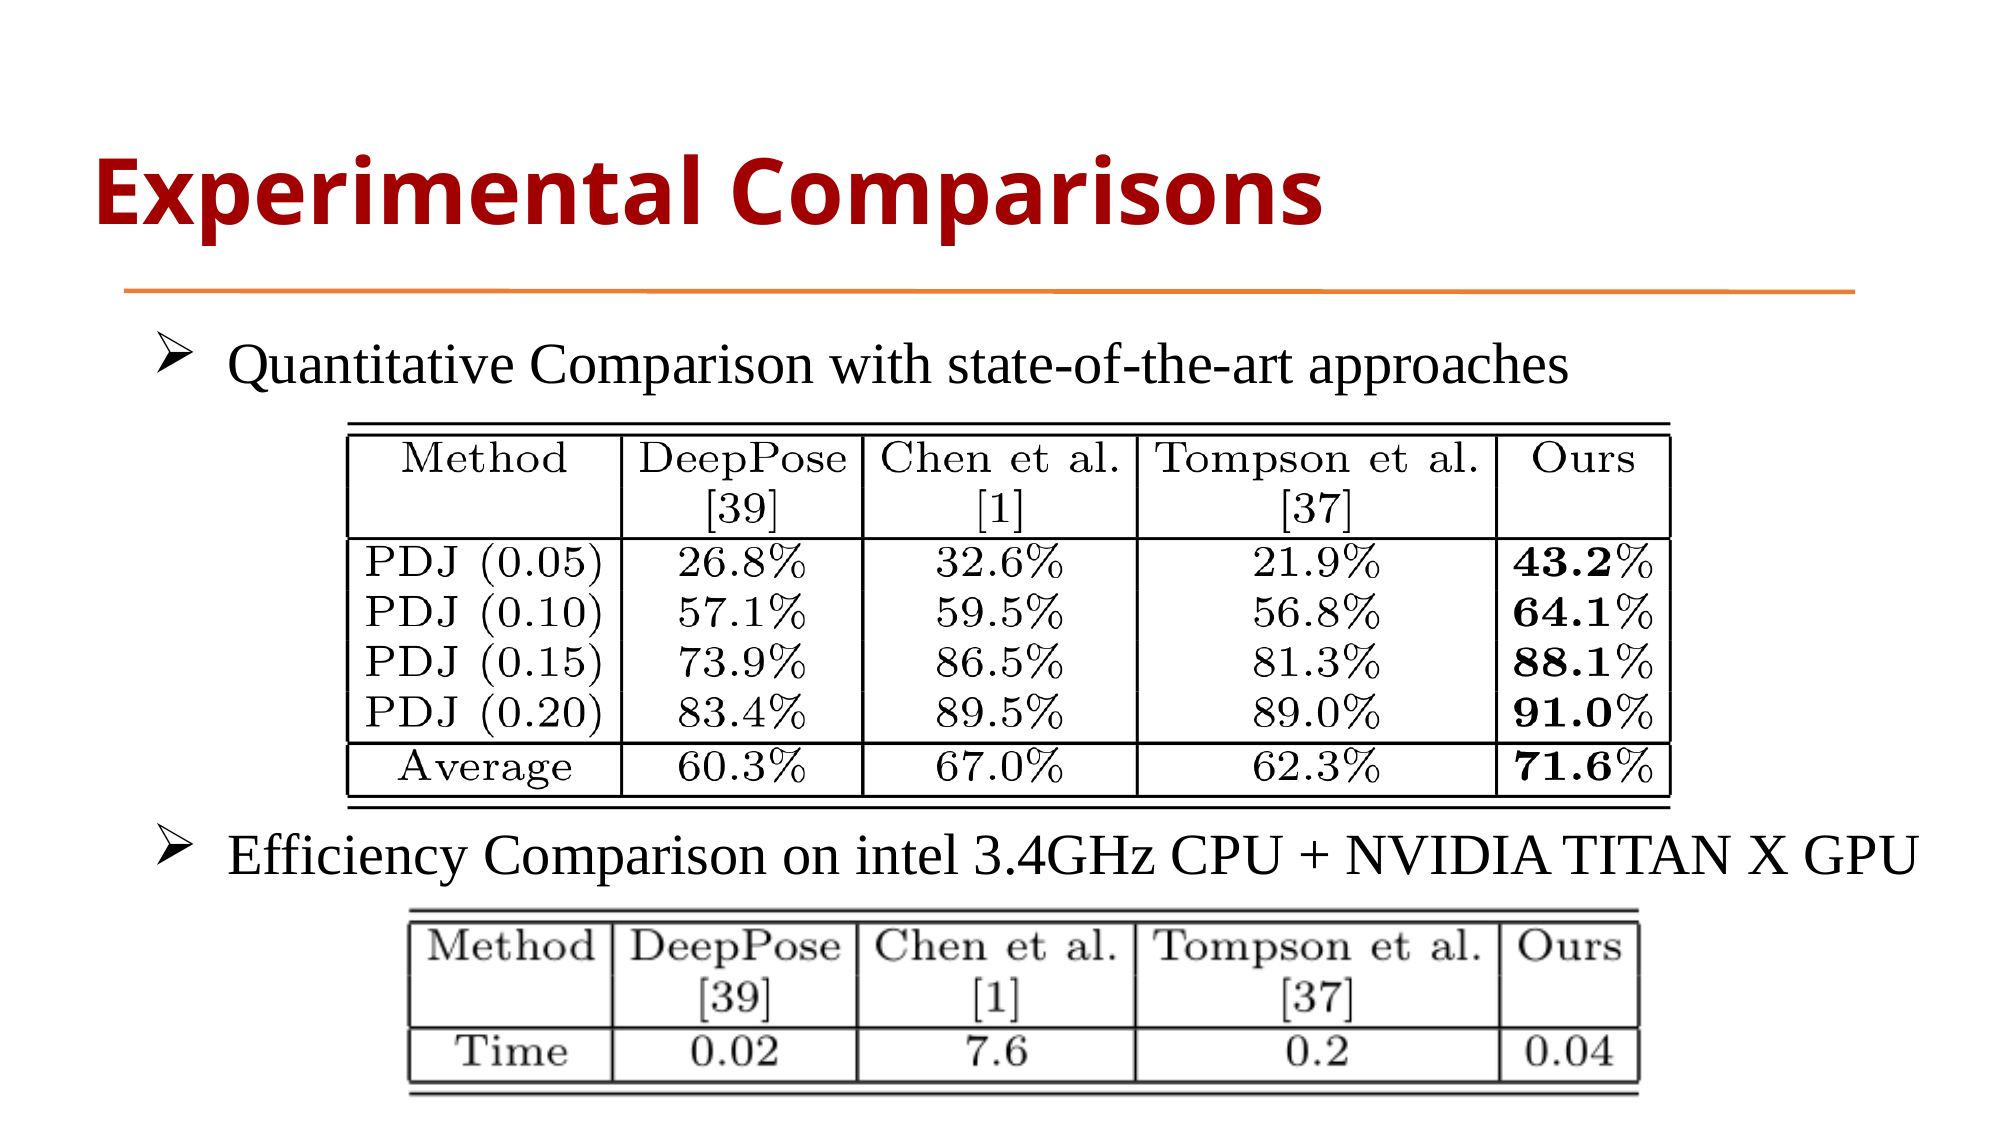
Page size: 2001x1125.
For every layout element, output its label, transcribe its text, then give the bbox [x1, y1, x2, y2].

picture [338, 413, 1682, 820]
picture [393, 894, 1660, 1116]
text_box Quantitative Comparison with state-of-the-art approaches [137, 317, 1973, 403]
text_box Experimental Comparisons [76, 125, 1582, 251]
text_box Efficiency Comparison on intel 3.4GHz CPU + NVIDIA TITAN X GPU [137, 809, 1973, 894]
